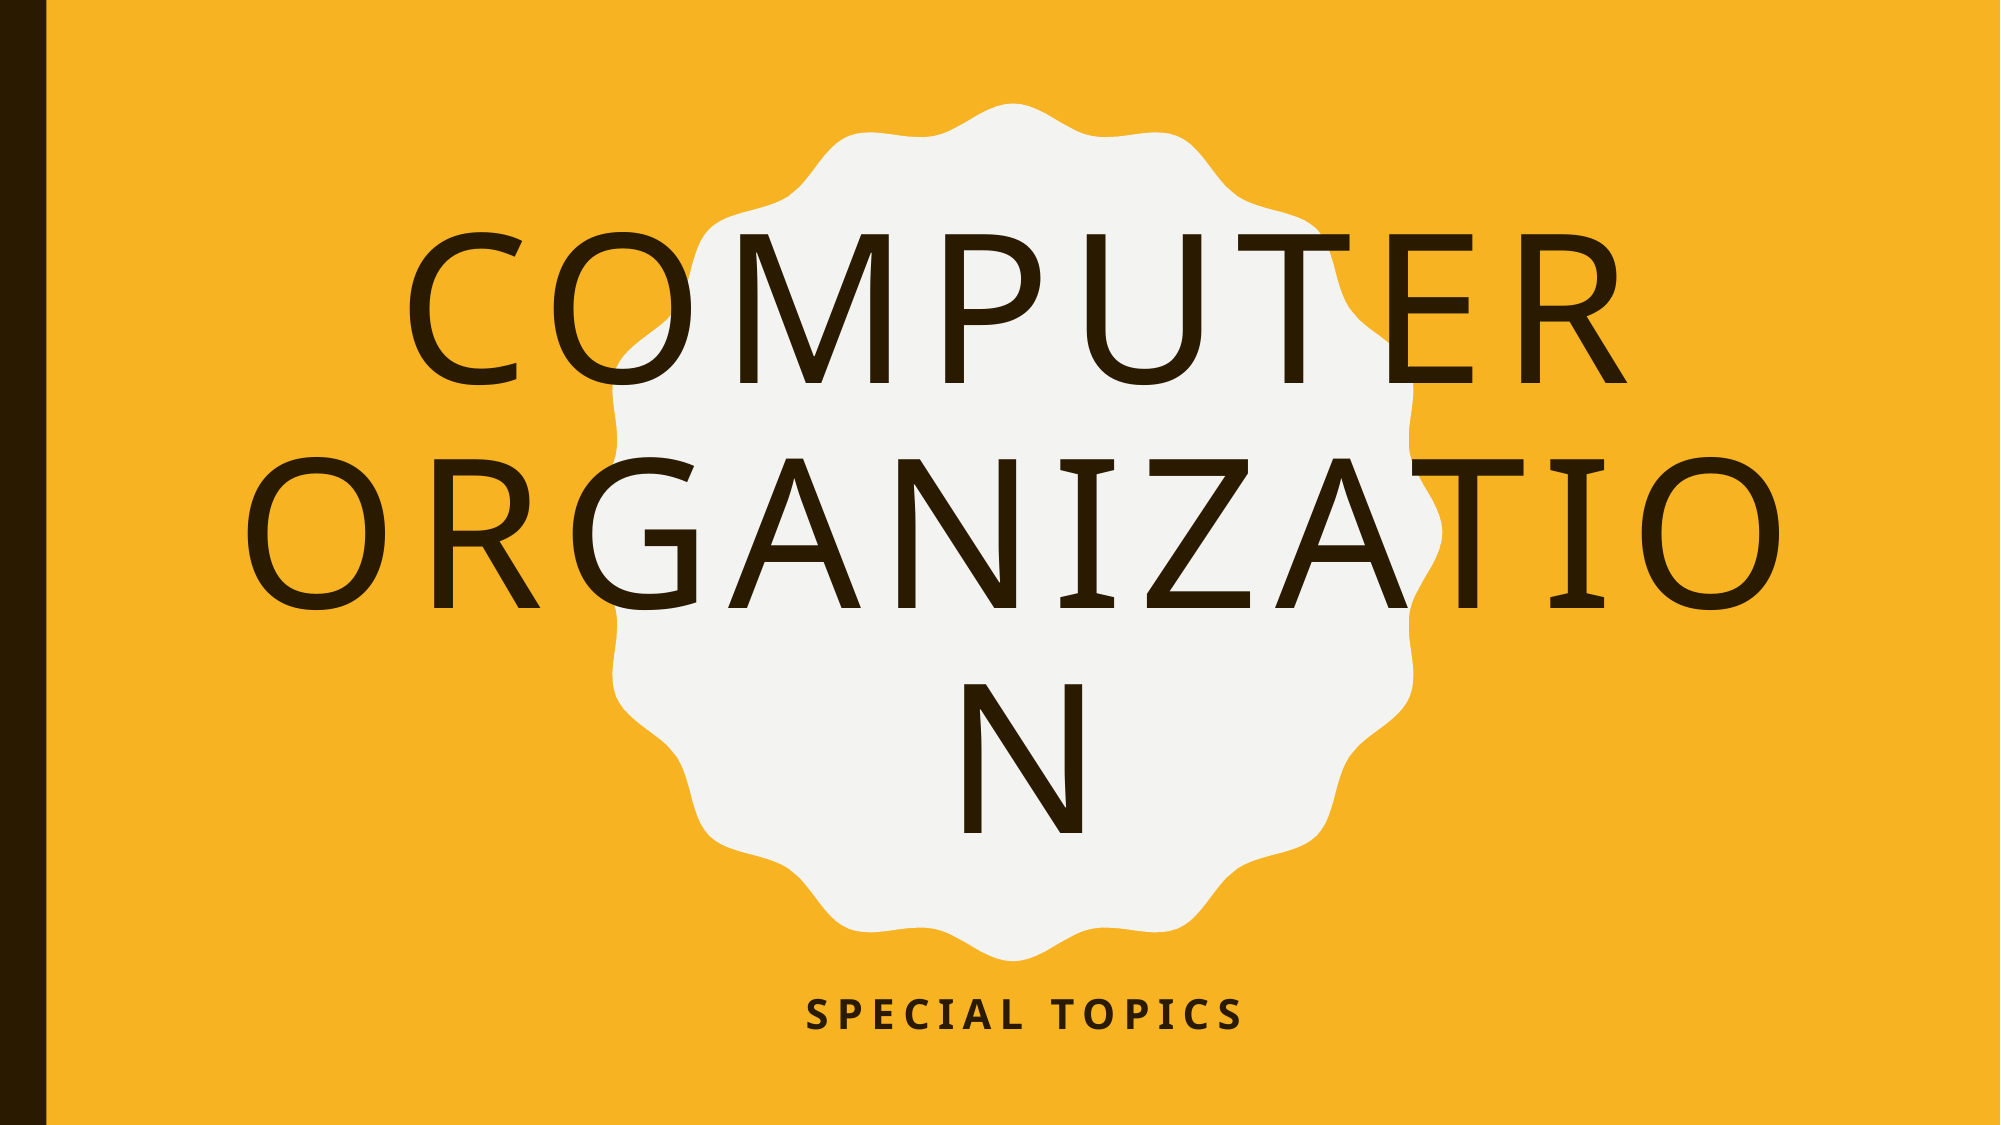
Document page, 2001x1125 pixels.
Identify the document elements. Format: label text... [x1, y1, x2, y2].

subtitle Special Topics [363, 980, 1684, 1103]
title Computer Organization [176, 180, 1870, 902]
